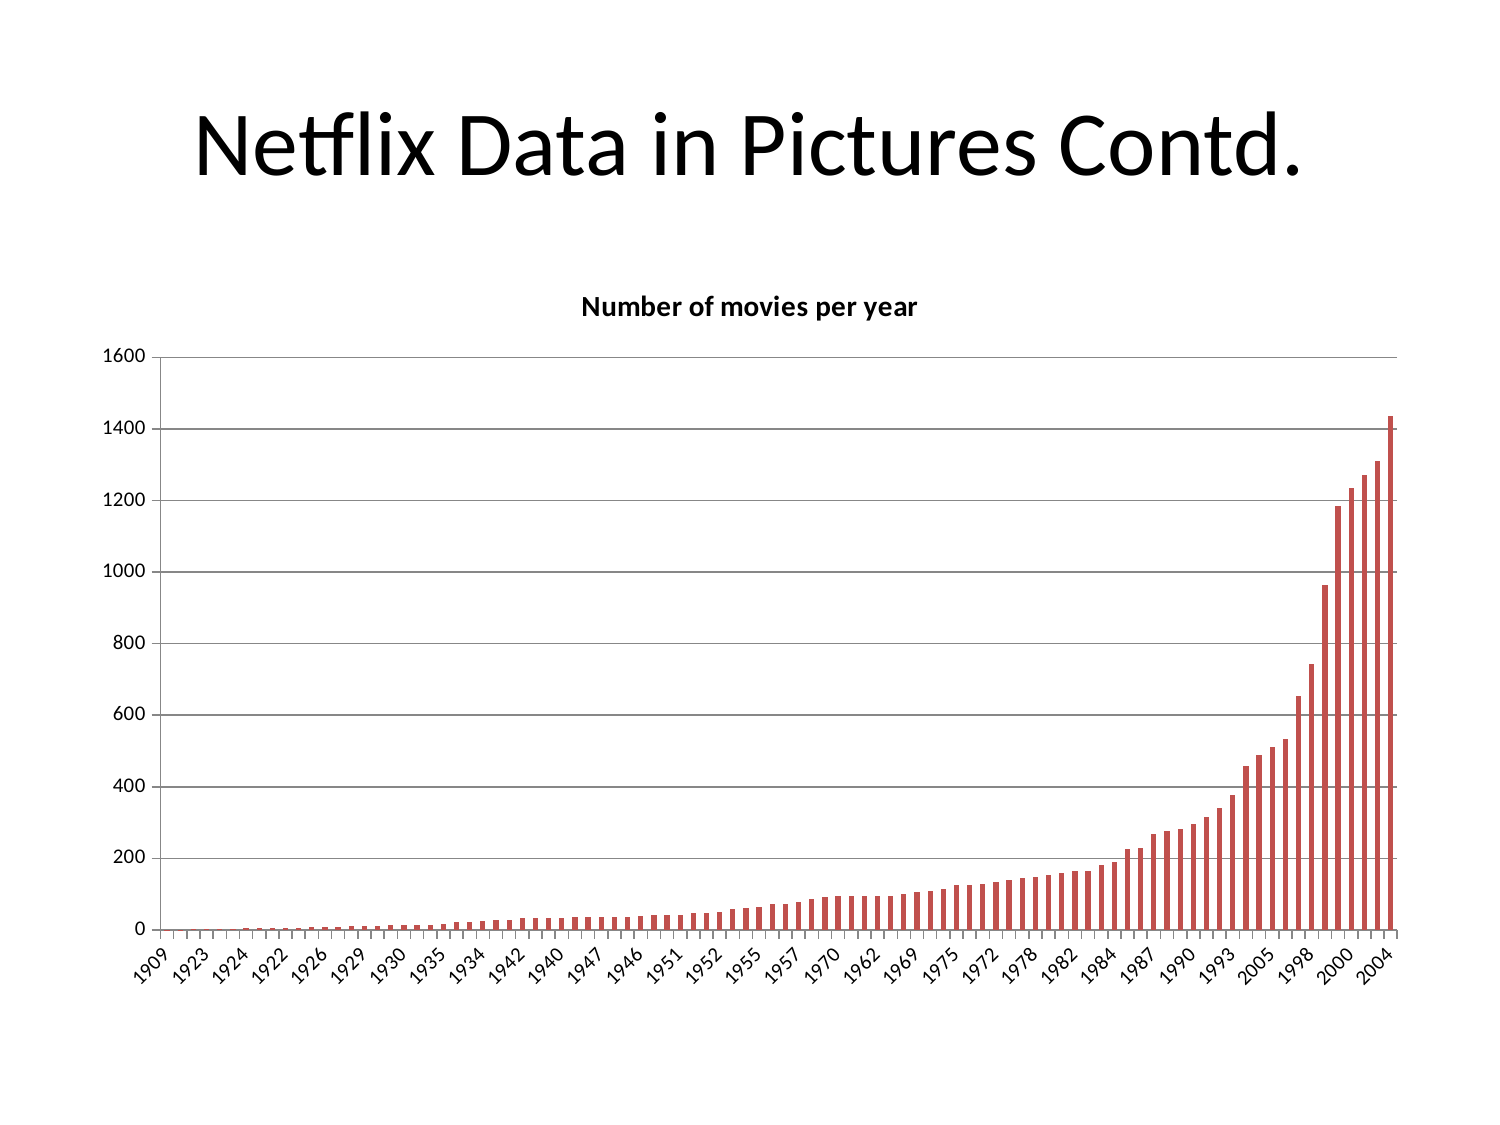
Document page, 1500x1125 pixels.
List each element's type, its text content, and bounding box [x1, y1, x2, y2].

title Netflix Data in Pictures Contd. [75, 45, 1425, 233]
chart [74, 262, 1426, 1006]
